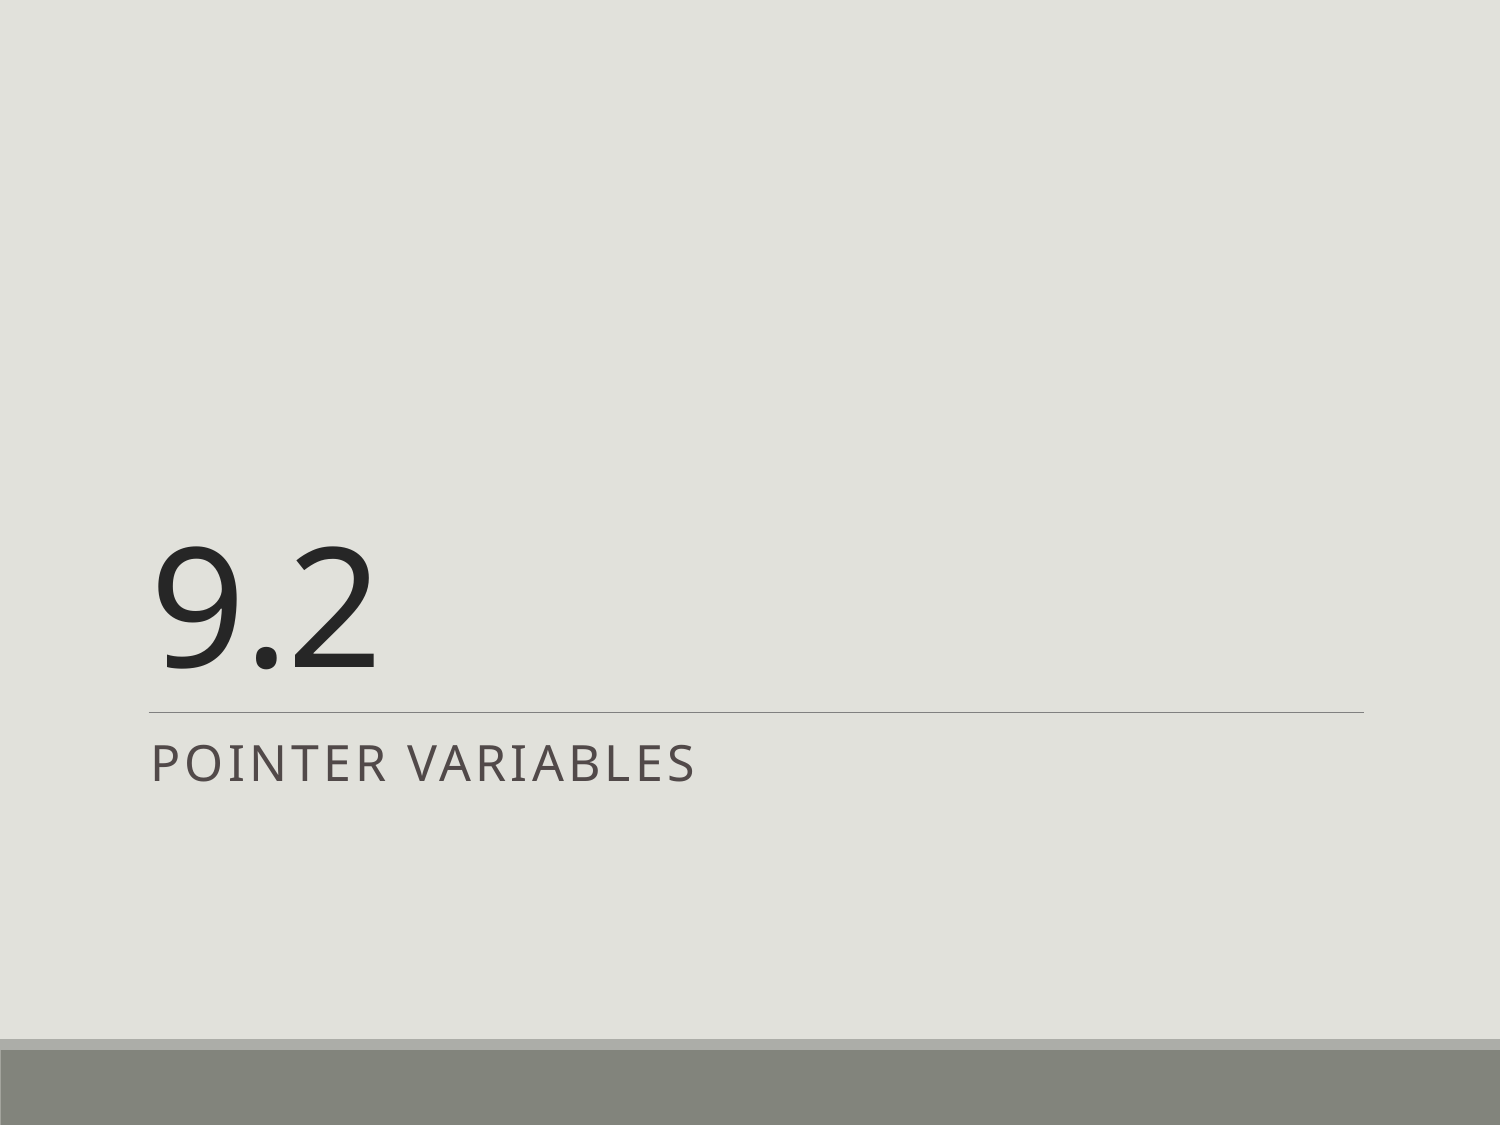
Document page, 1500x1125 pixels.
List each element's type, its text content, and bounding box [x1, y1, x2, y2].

title 9.2 [135, 124, 1373, 710]
subtitle Pointer Variables [135, 730, 1373, 919]
